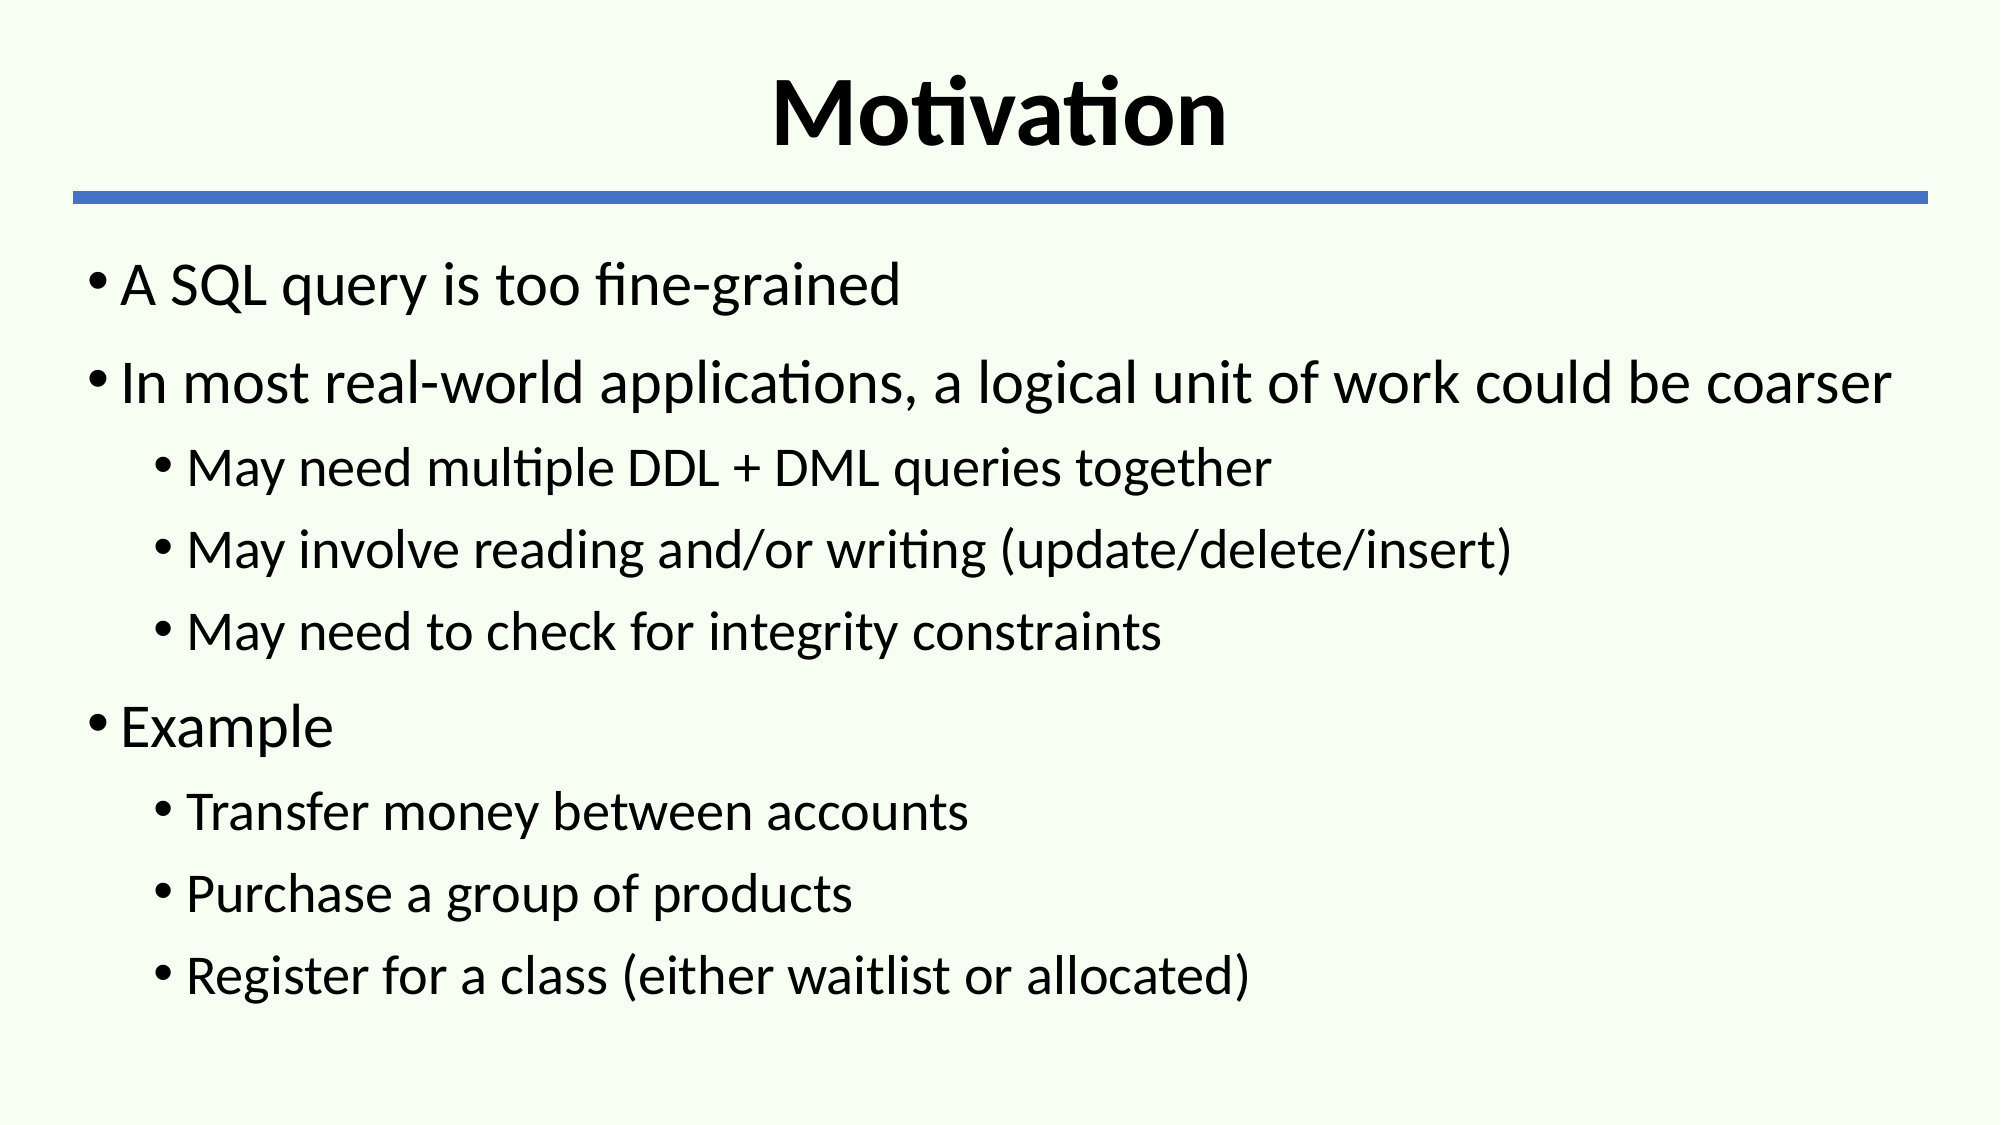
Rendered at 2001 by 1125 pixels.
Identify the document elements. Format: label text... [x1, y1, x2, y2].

title Motivation [72, 35, 1928, 191]
list A SQL query is too fine-grained In most real-world applications, a logical unit of work could be coarser May need multiple DDL + DML queries together May involve reading and/or writing (update/delete/insert) May need to check for integrity constraints Example Transfer money between accounts Purchase a group of products Register for a class (either waitlist or allocated) [72, 227, 1928, 1077]
